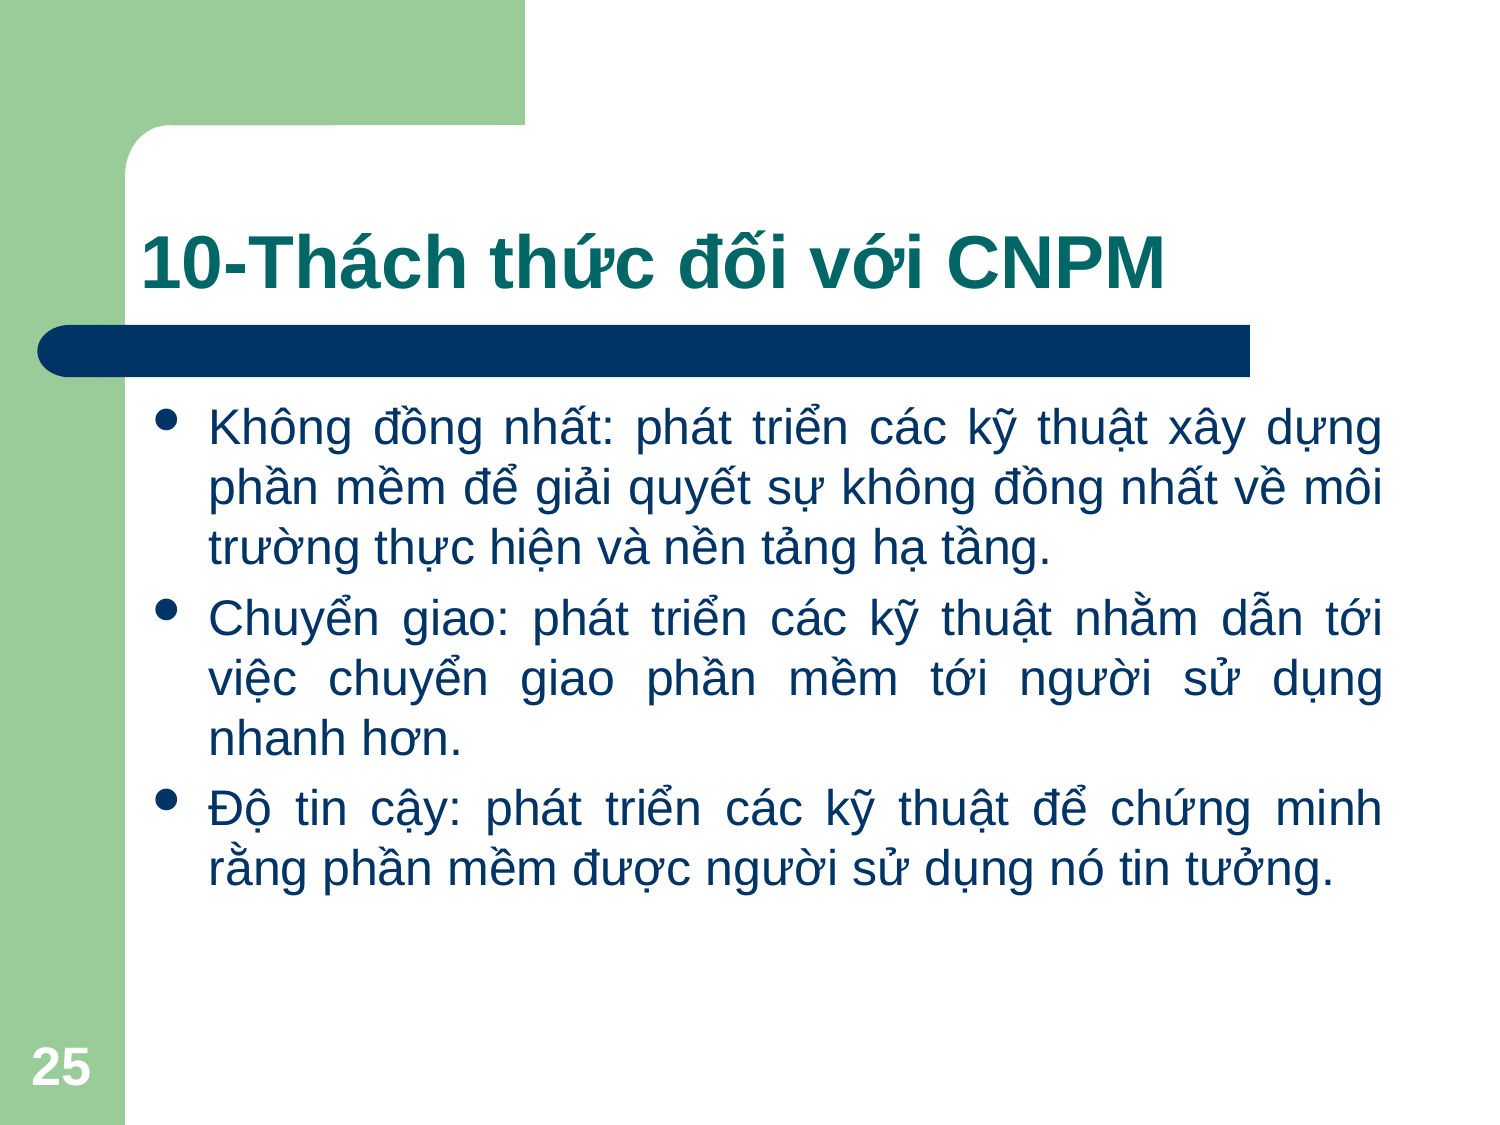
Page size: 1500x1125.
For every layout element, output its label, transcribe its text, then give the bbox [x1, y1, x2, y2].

title 10-Thách thức đối với CNPM [125, 125, 1425, 313]
slide_number 25 [13, 1023, 111, 1105]
list Không đồng nhất: phát triển các kỹ thuật xây dựng phần mềm để giải quyết sự không đồng nhất về môi trường thực hiện và nền tảng hạ tầng. Chuyển giao: phát triển các kỹ thuật nhằm dẫn tới việc chuyển giao phần mềm tới người sử dụng nhanh hơn. Độ tin cậy: phát triển các kỹ thuật để chứng minh rằng phần mềm được người sử dụng nó tin tưởng. [137, 387, 1400, 999]
